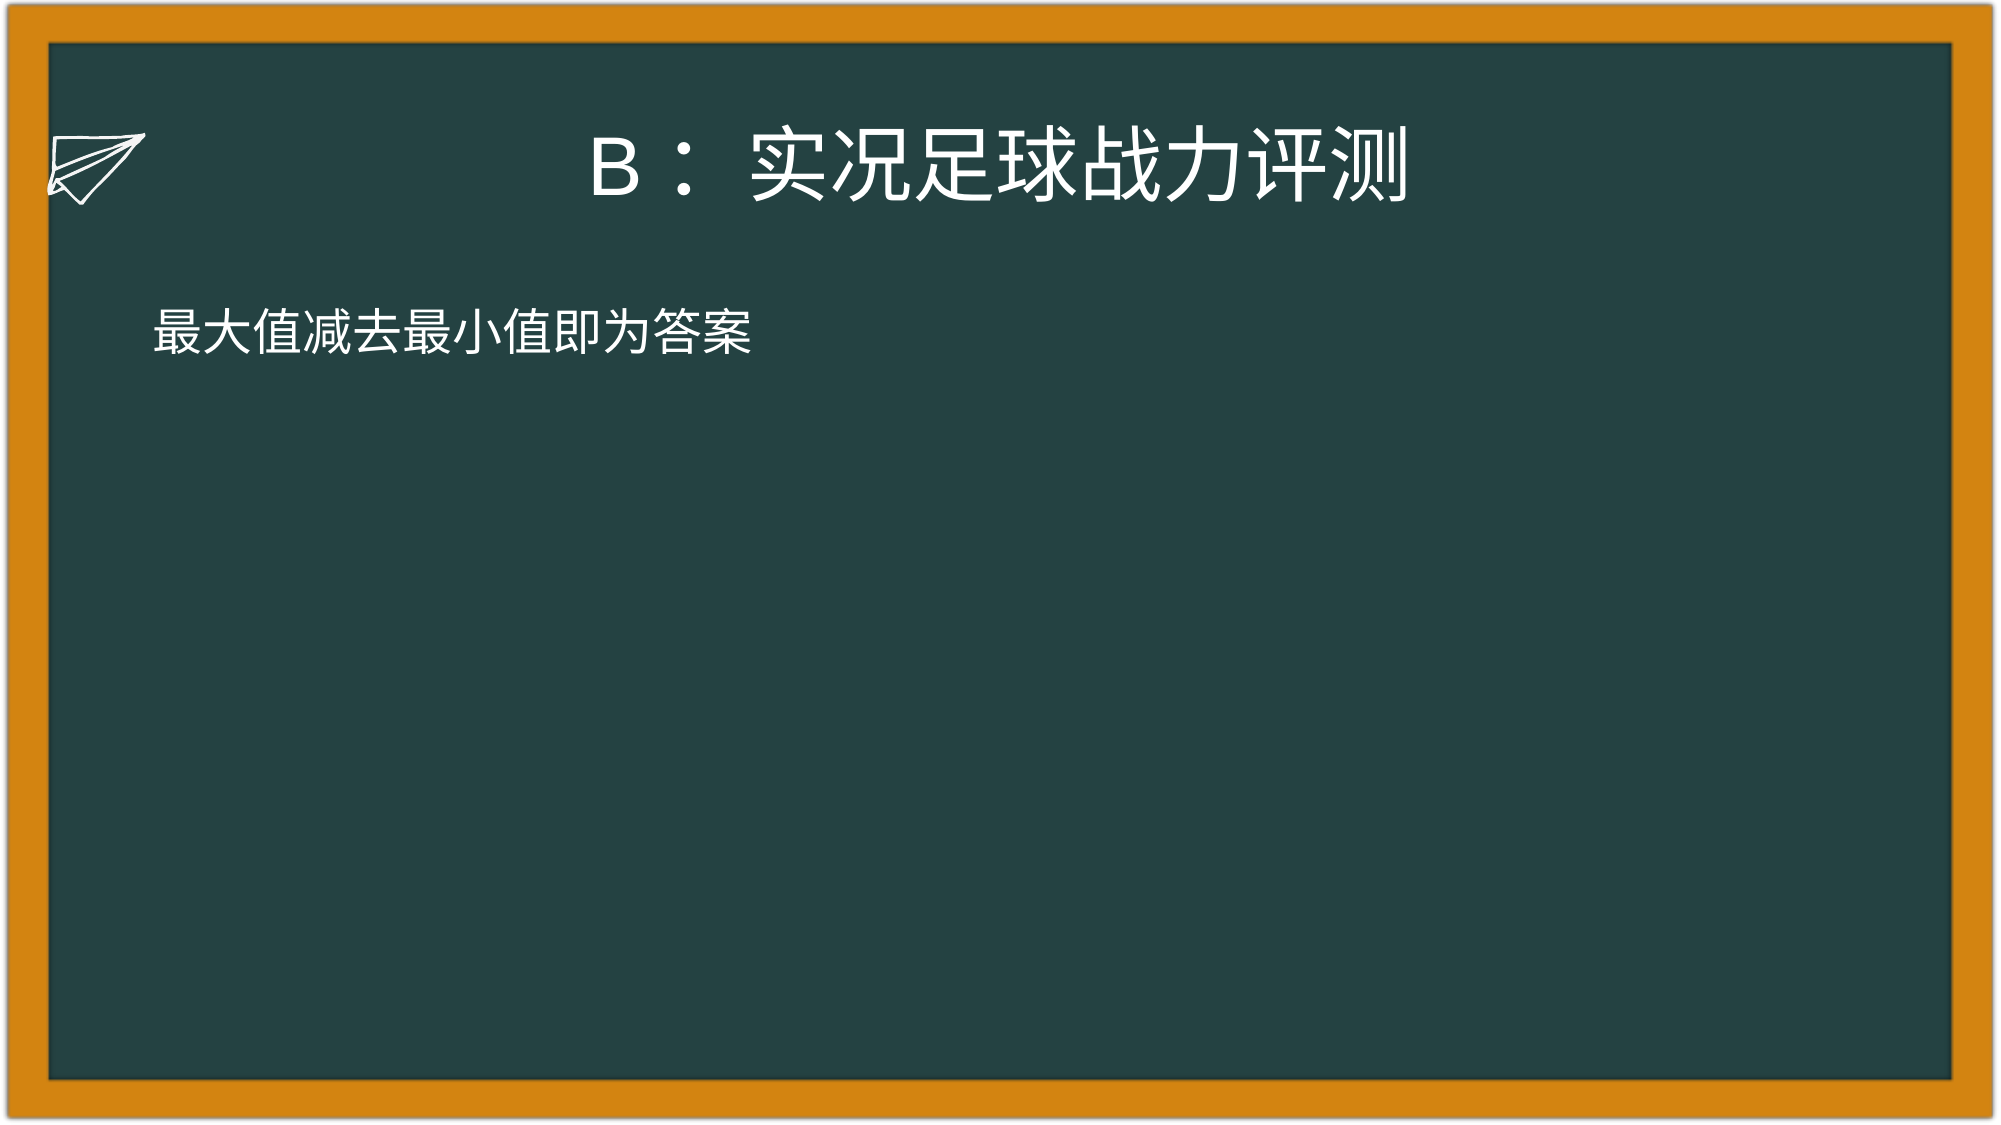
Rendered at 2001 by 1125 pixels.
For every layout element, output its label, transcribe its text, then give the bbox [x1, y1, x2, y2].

picture [0, 0, 2001, 1125]
list 最大值减去最小值即为答案 [137, 299, 1863, 1014]
title B：实况足球战力评测 [137, 59, 1863, 278]
